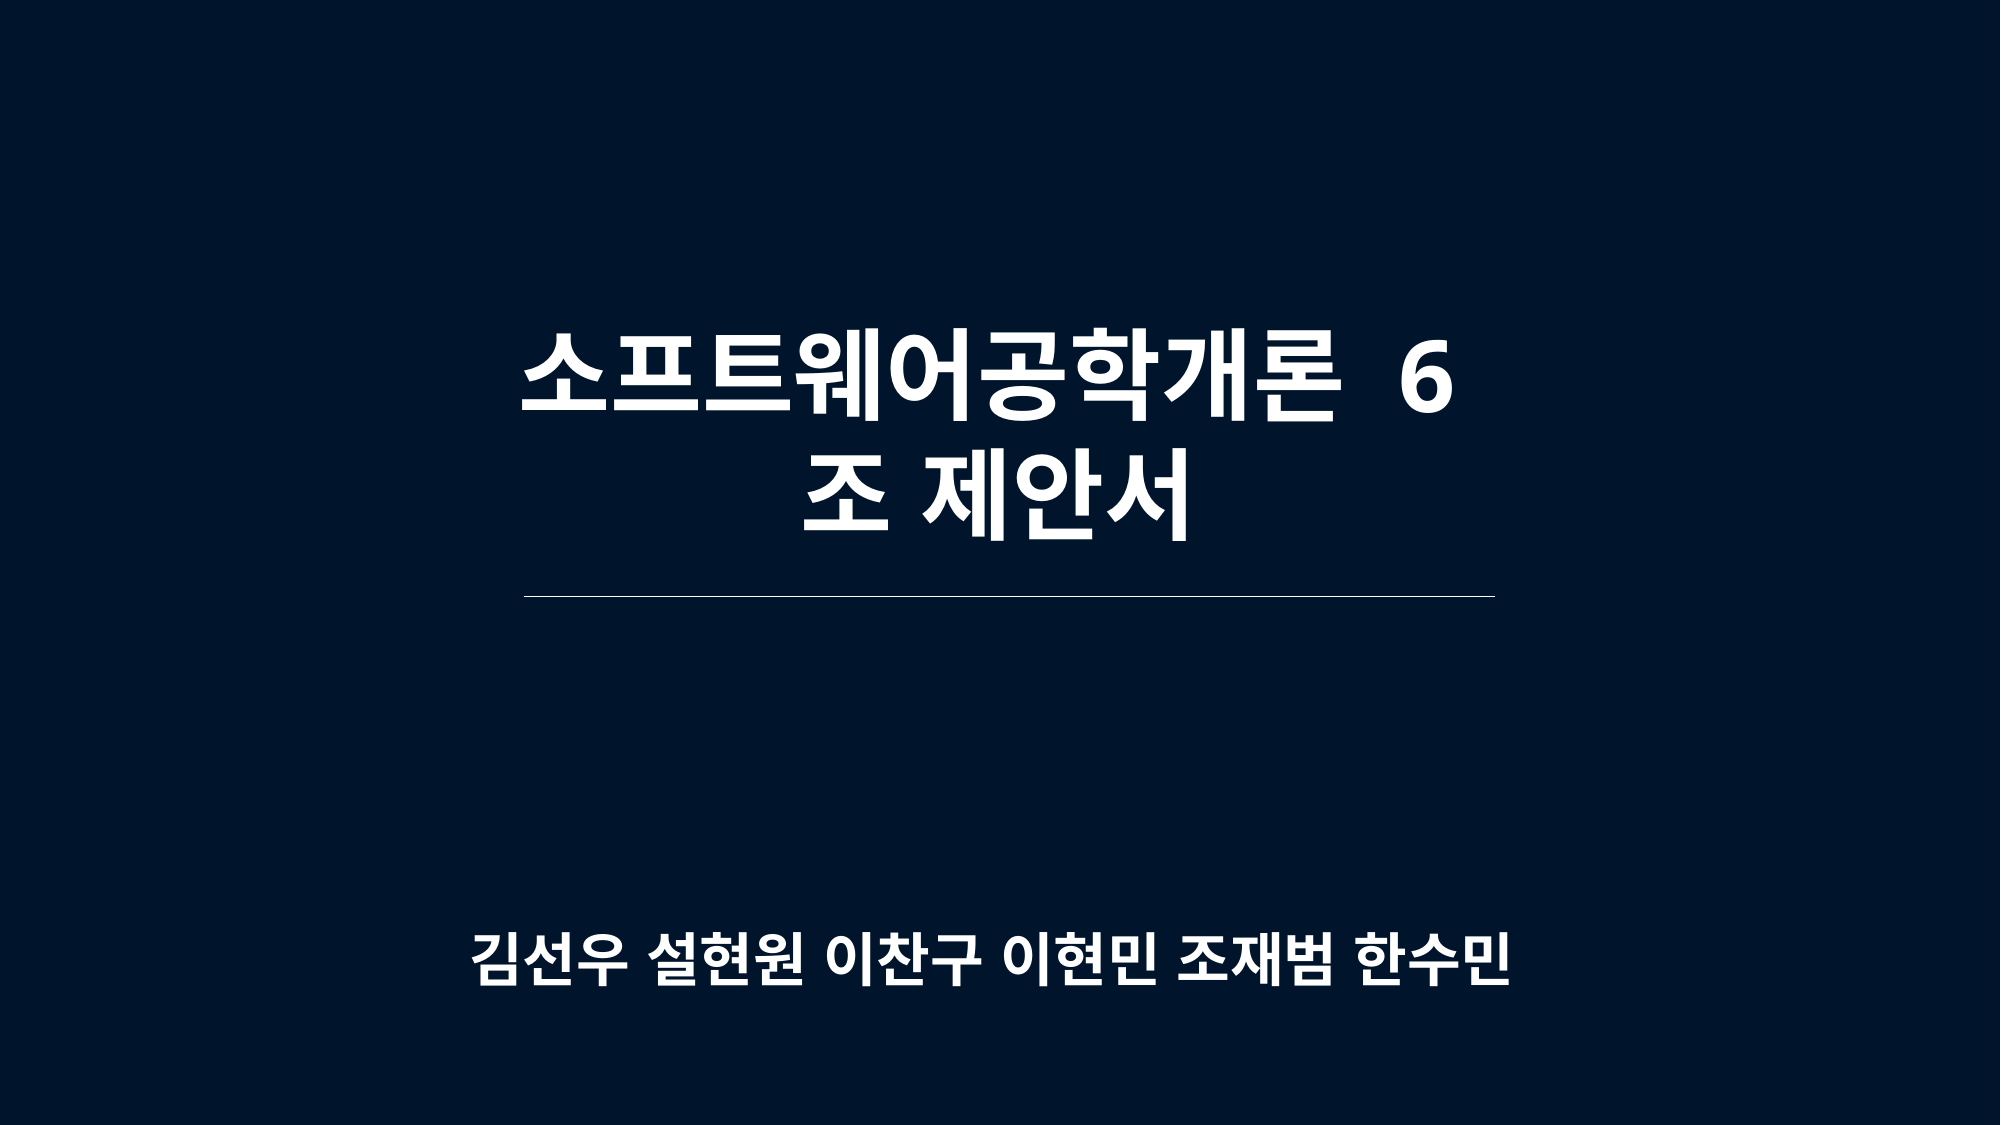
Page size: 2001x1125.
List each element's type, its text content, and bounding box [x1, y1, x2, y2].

text_box 소프트웨어공학개론 6조 제안서 [502, 304, 1495, 560]
text_box 김선우 설현원 이찬구 이현민 조재범 한수민 [401, 915, 1599, 1001]
